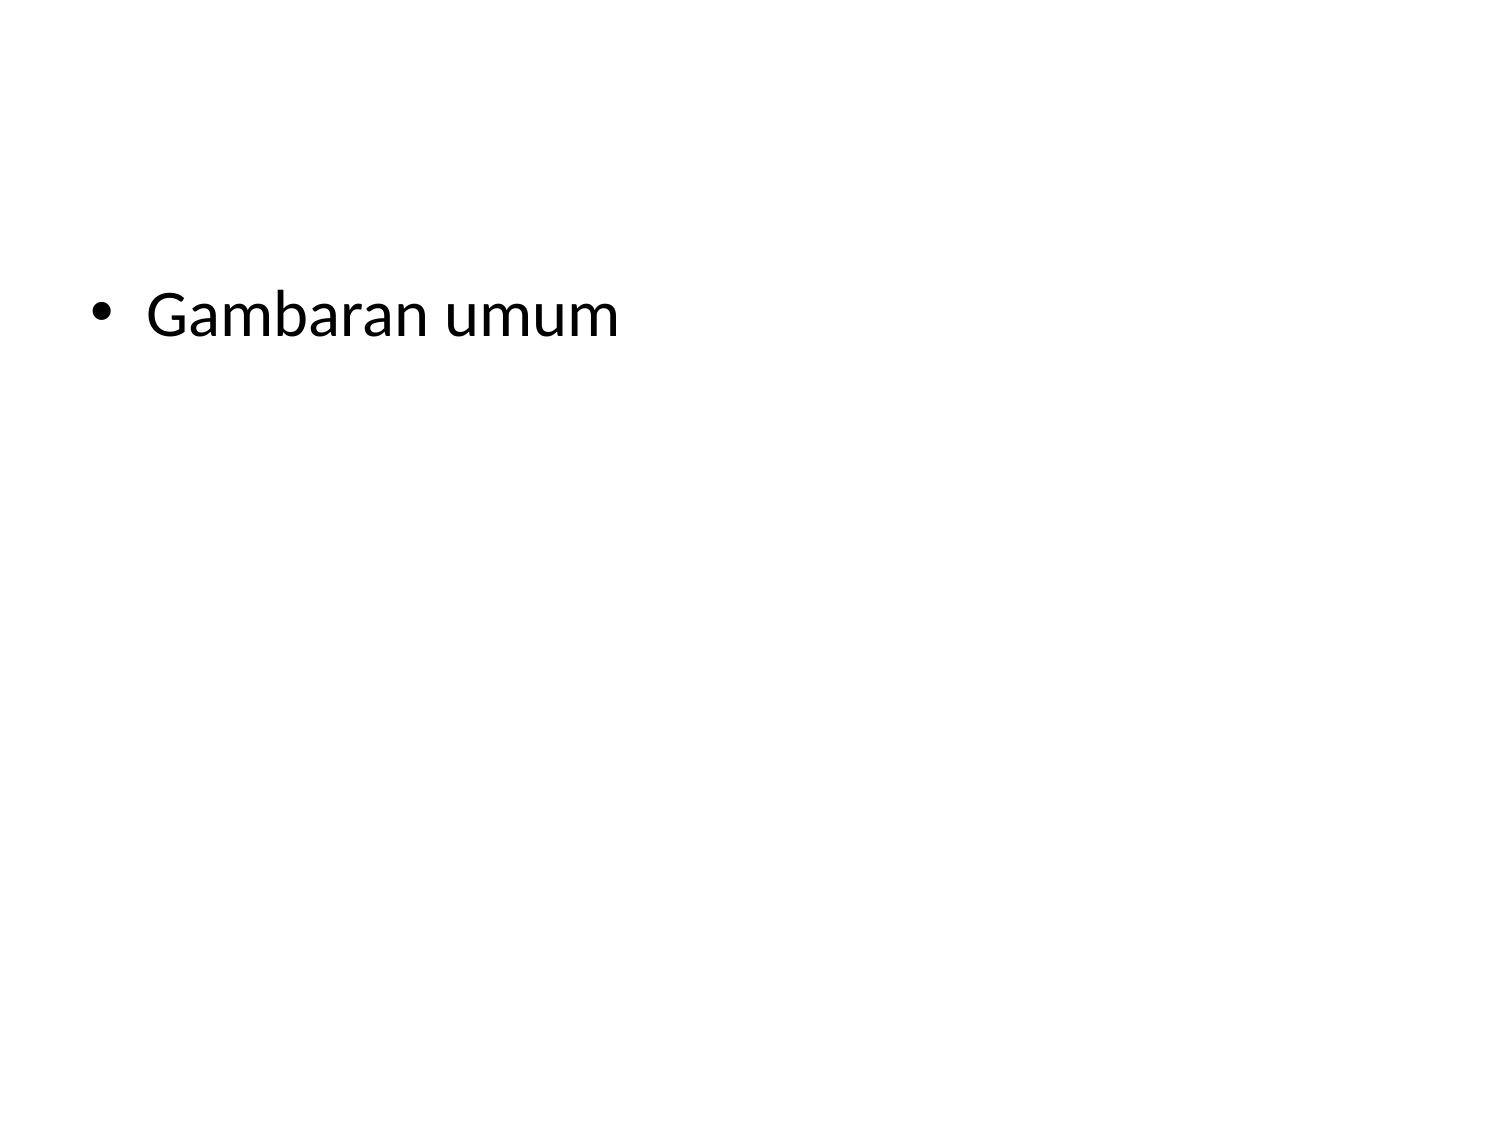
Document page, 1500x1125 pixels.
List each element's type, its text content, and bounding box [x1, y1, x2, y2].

list Gambaran umum [75, 262, 1425, 1005]
